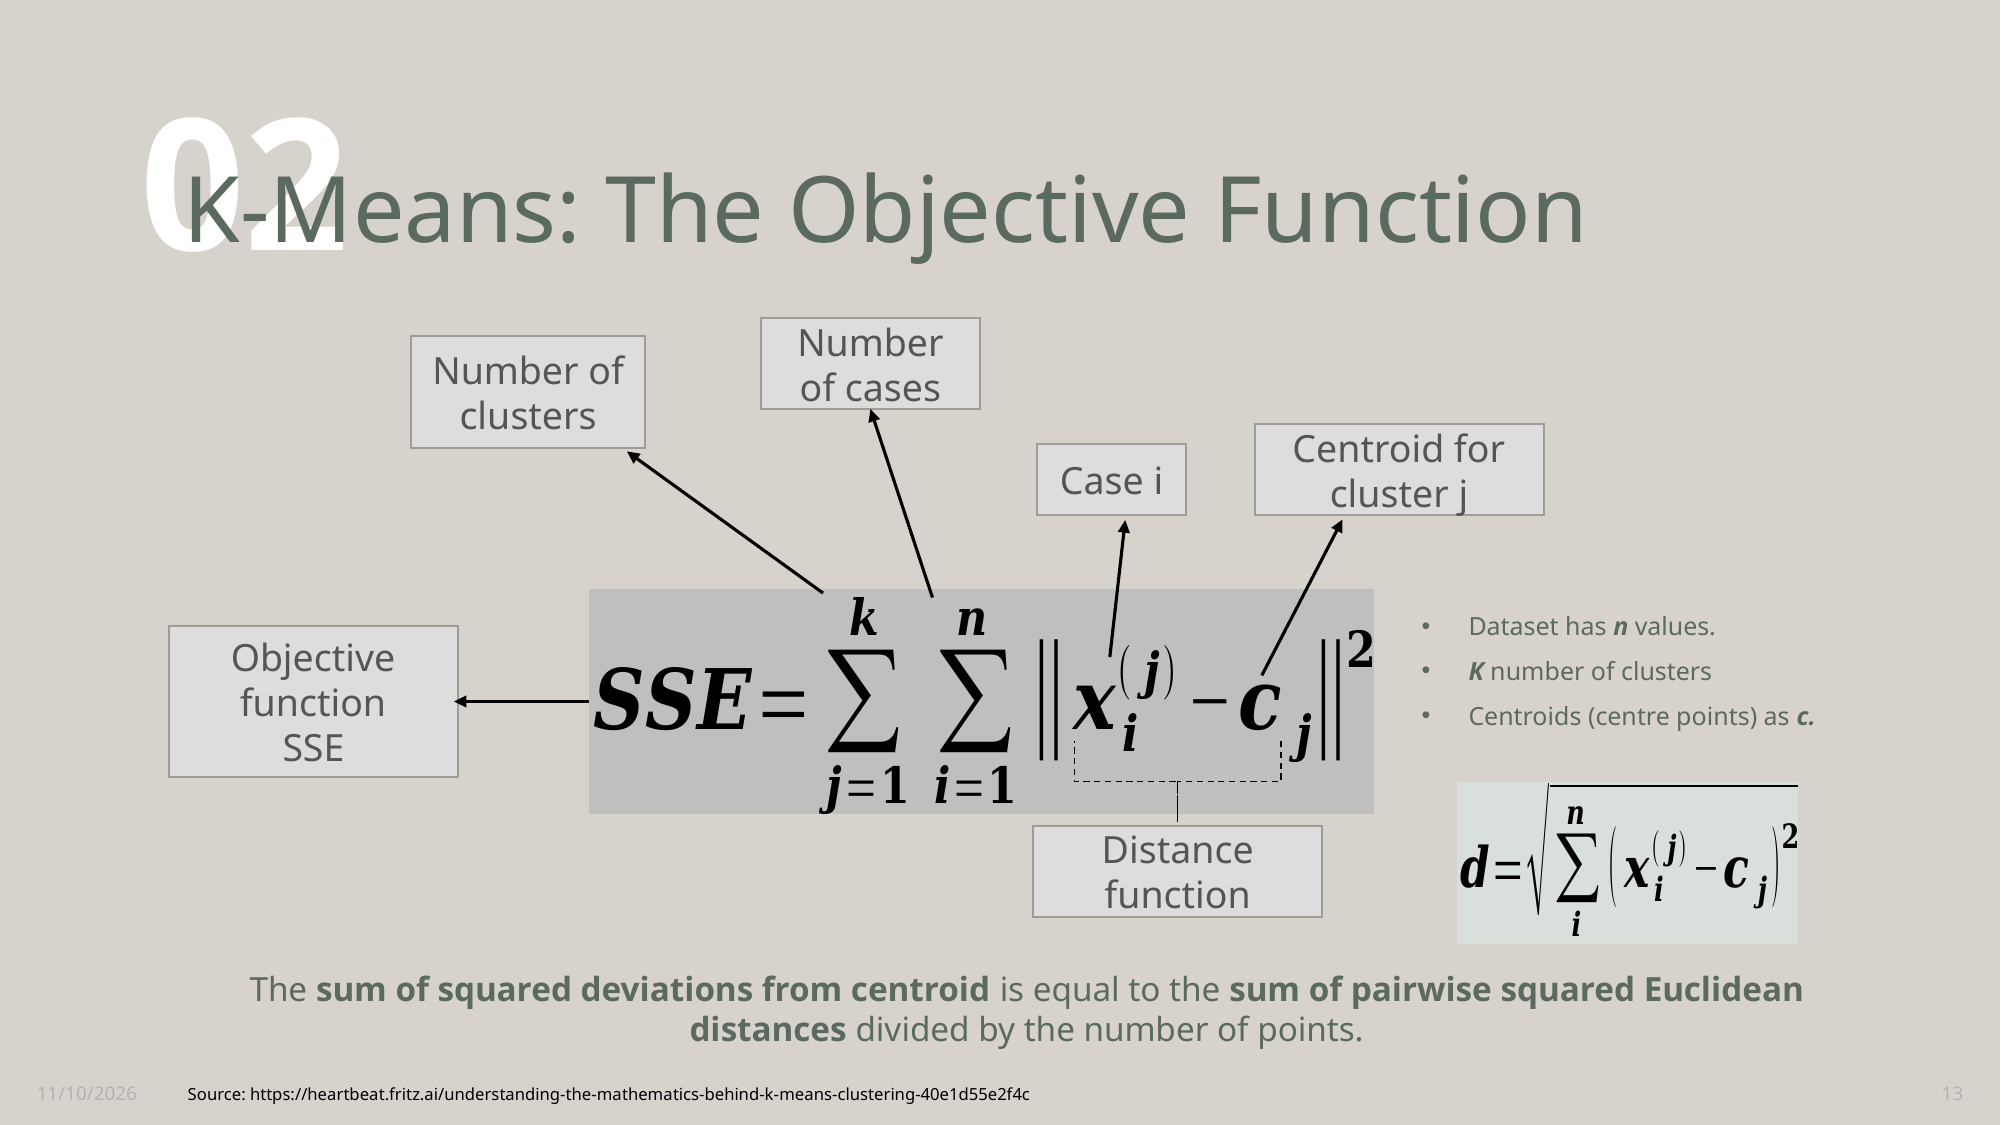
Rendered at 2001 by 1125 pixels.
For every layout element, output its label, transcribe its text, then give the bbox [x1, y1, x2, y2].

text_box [870, 409, 933, 598]
text_box Number of cases [760, 317, 981, 410]
title K-Means: The Objective Function [168, 102, 1714, 323]
list 02 [124, 84, 610, 304]
text_box [1074, 741, 1282, 822]
text_box Dataset has n values. K number of clusters Centroids (centre points) as c. [1406, 588, 1904, 738]
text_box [1109, 520, 1126, 658]
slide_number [21, 1064, 472, 1124]
slide_number 13 [1528, 1064, 1979, 1124]
text_box Distance function [1032, 825, 1323, 918]
text_box Case i [1036, 443, 1187, 516]
text_box Objective function SSE [168, 625, 459, 778]
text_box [627, 451, 824, 594]
text_box Source: https://heartbeat.fritz.ai/understanding-the-mathematics-behind-k-means-clustering-40e1d55e2f4c [173, 1076, 1047, 1112]
text_box Centroid for cluster j [1254, 423, 1545, 516]
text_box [1261, 519, 1343, 676]
text_box Number of clusters [410, 335, 646, 449]
text_box The sum of squared deviations from centroid is equal to the sum of pairwise squared Euclidean distances divided by the number of points. [176, 960, 1878, 1056]
